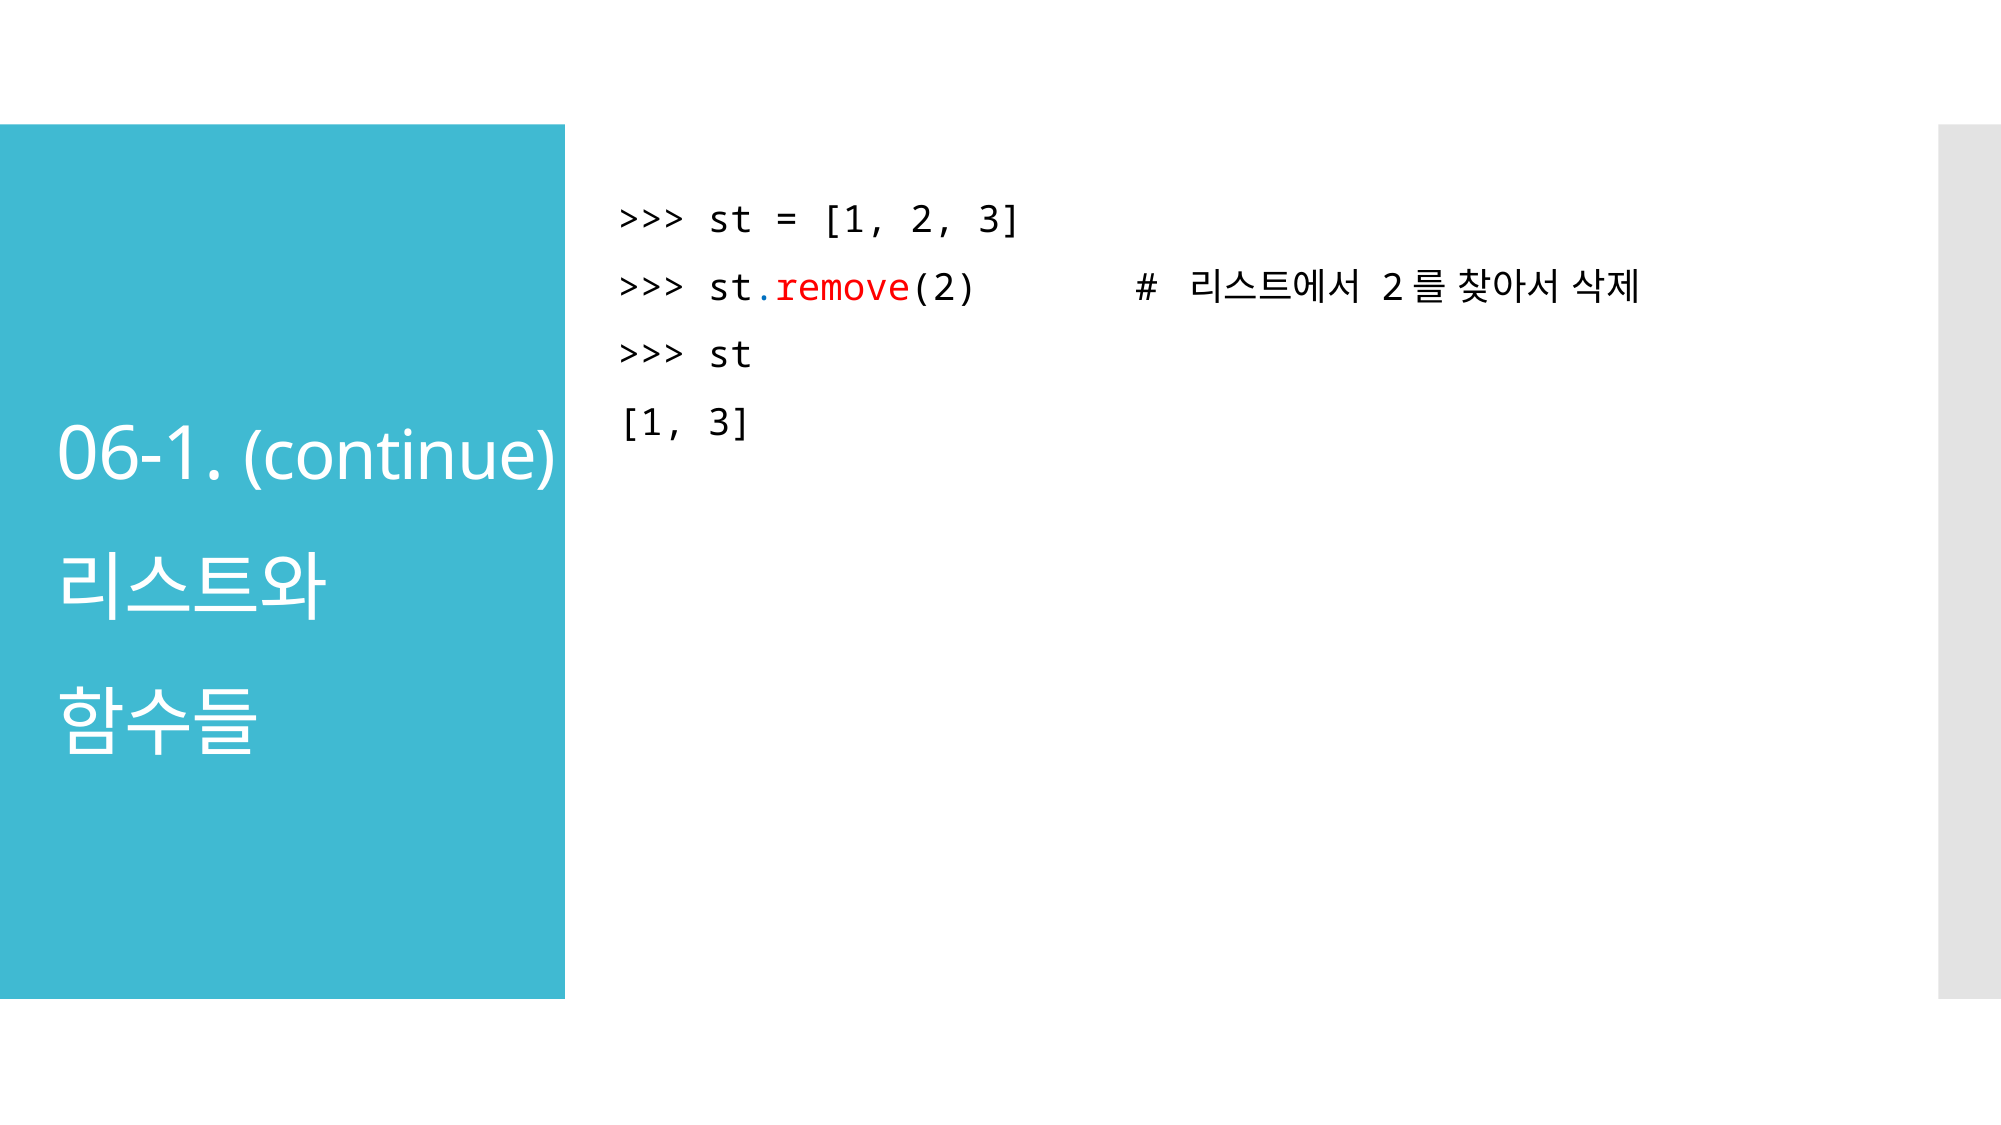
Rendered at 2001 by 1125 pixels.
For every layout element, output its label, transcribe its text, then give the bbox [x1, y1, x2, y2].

text_box >>> st = [1, 2, 3] >>> st.remove(2) # 리스트에서 2를 찾아서 삭제 >>> st [1, 3] [603, 165, 1737, 451]
title 06-1. (continue) 리스트와 함수들 [41, 184, 577, 940]
